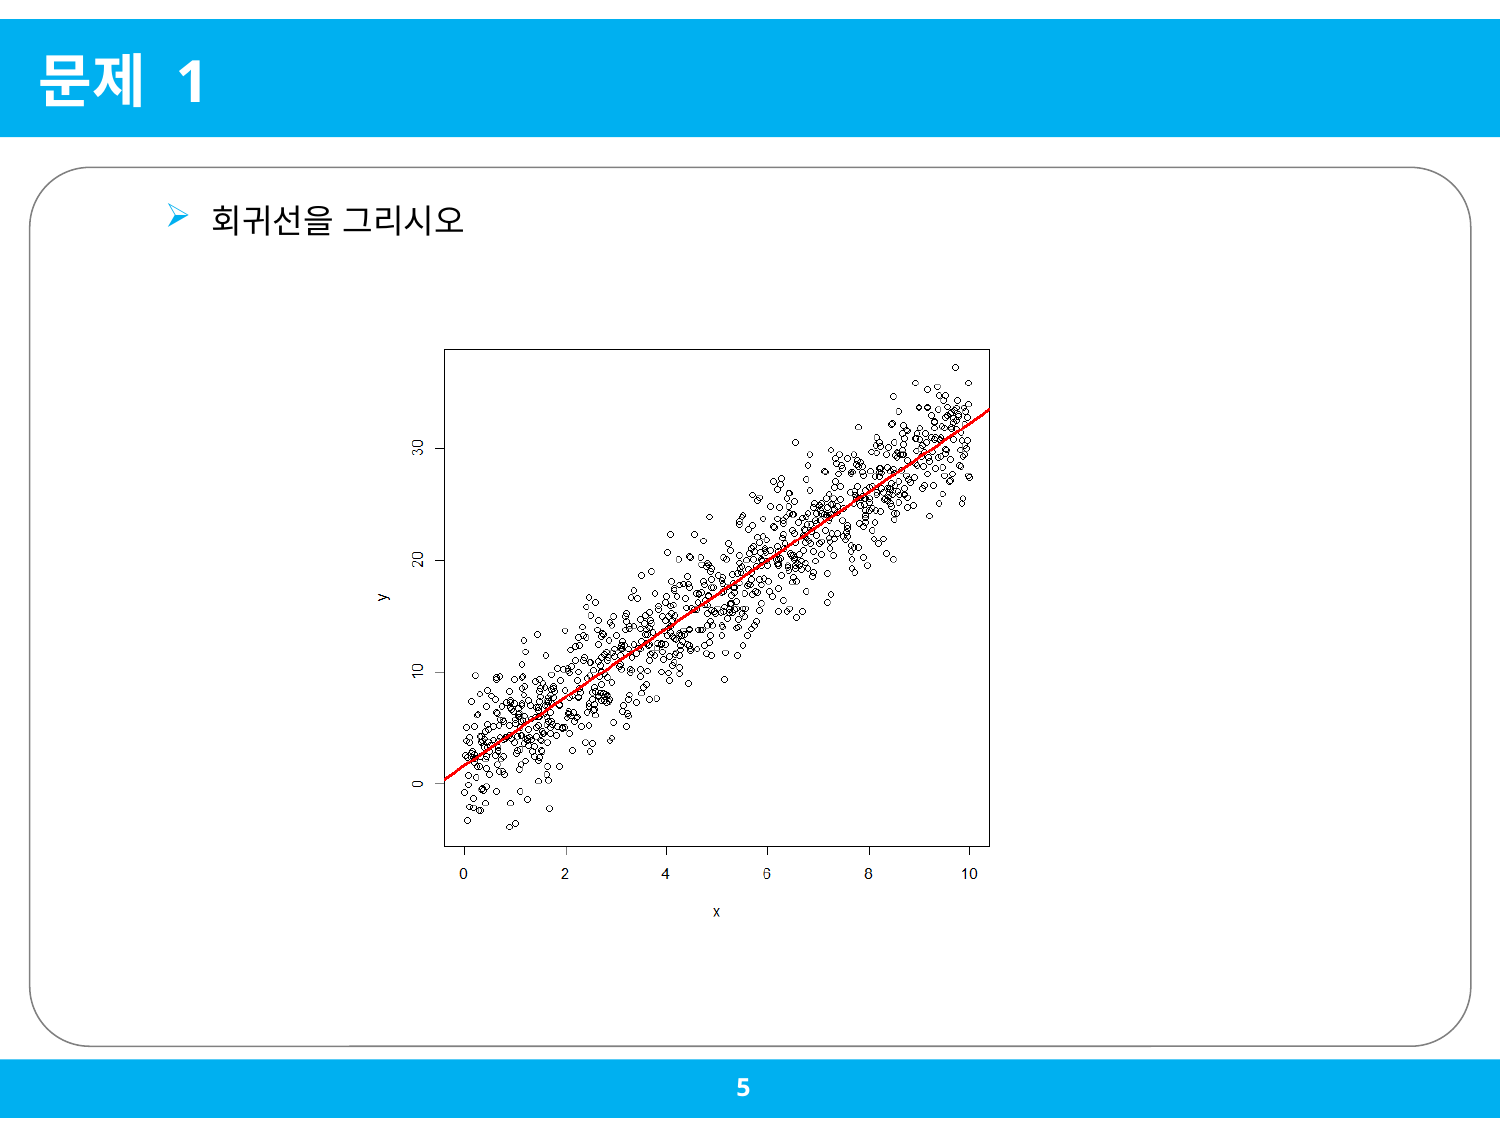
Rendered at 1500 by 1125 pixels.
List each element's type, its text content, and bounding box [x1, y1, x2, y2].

slide_number 5 [0, 1058, 1500, 1119]
title 문제 1 [23, 20, 1374, 138]
picture [369, 274, 1028, 939]
list 회귀선을 그리시오 [75, 192, 1425, 1022]
